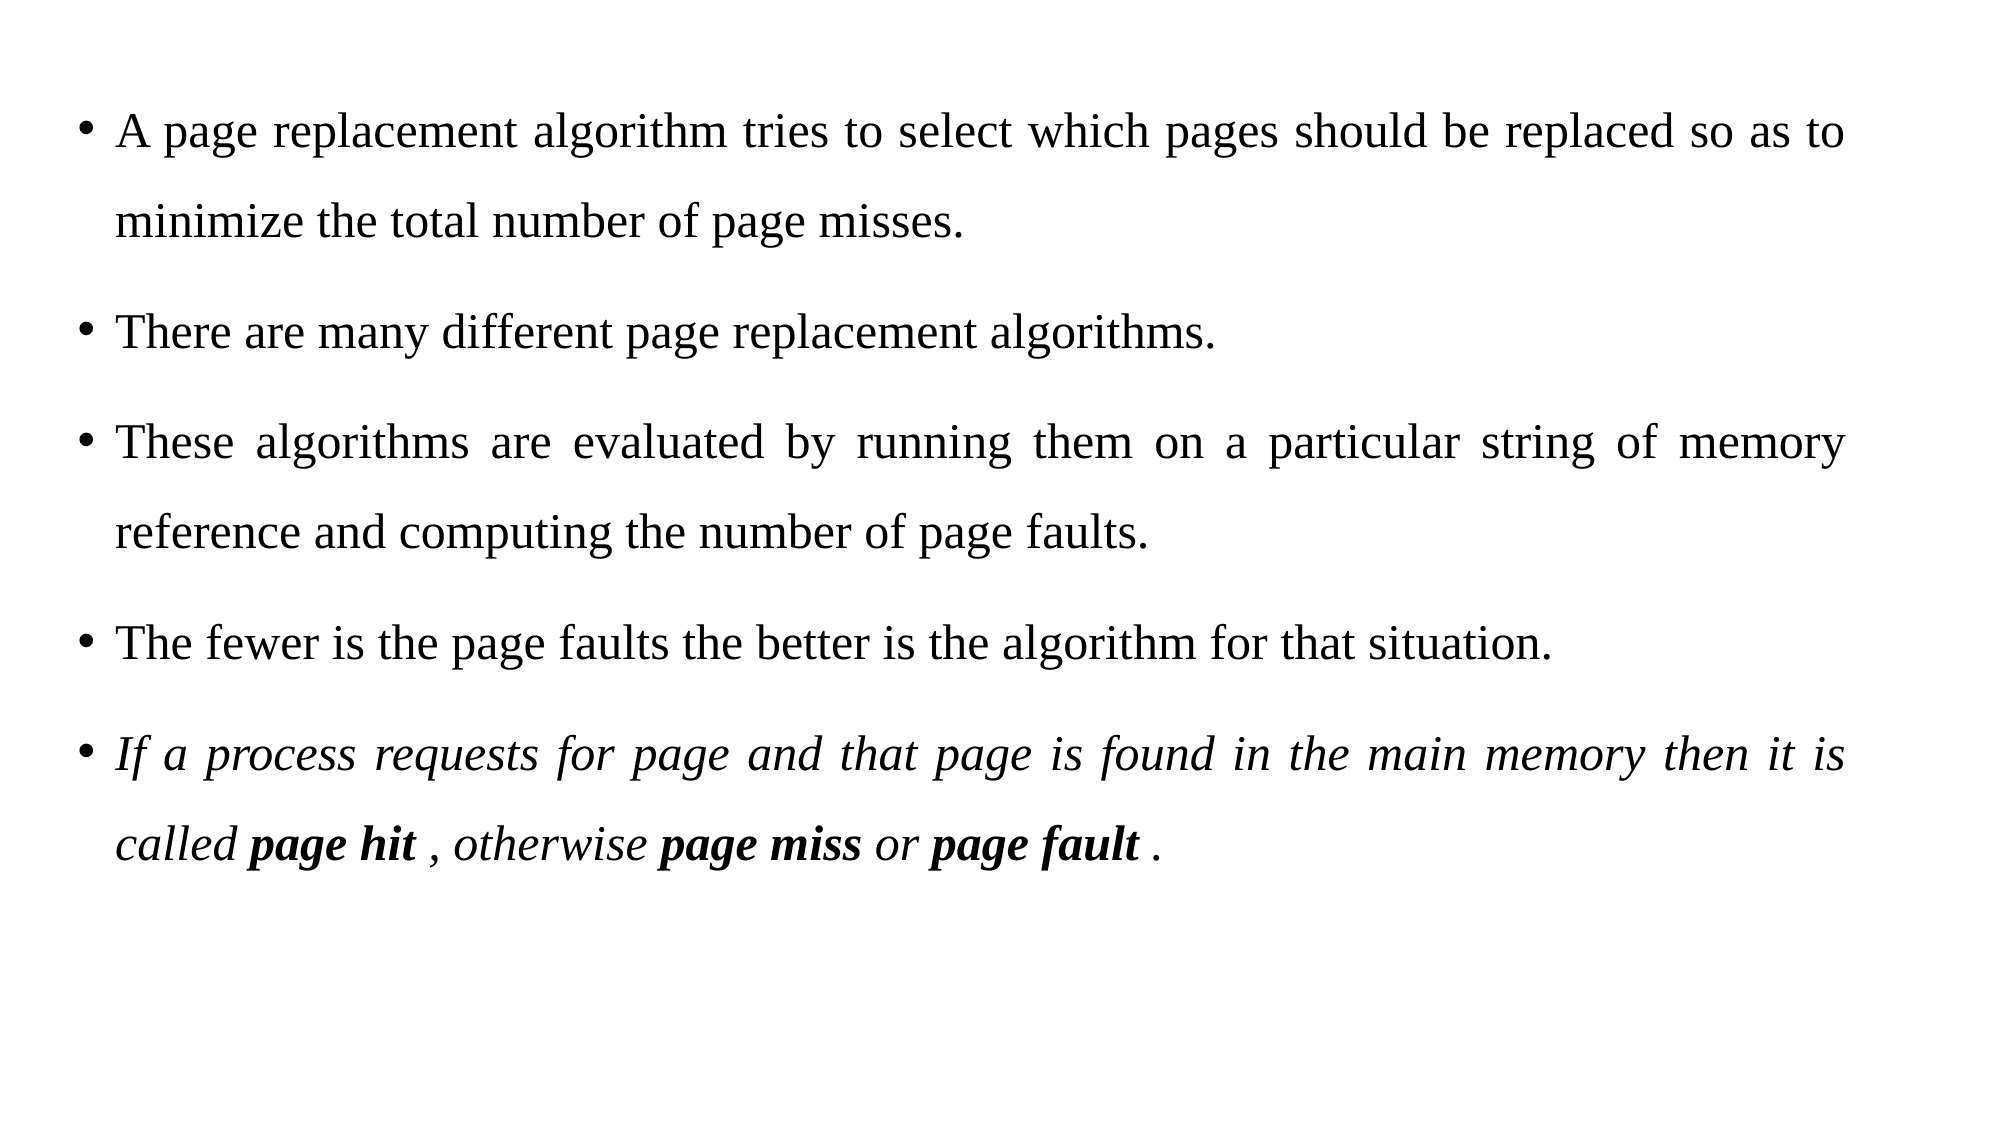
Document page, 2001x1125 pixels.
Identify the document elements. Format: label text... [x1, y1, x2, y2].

list A page replacement algorithm tries to select which pages should be replaced so as to minimize the total number of page misses. There are many different page replacement algorithms. These algorithms are evaluated by running them on a particular string of memory reference and computing the number of page faults. The fewer is the page faults the better is the algorithm for that situation. If a process requests for page and that page is found in the main memory then it is called page hit , otherwise page miss or page fault . [62, 59, 1863, 1014]
